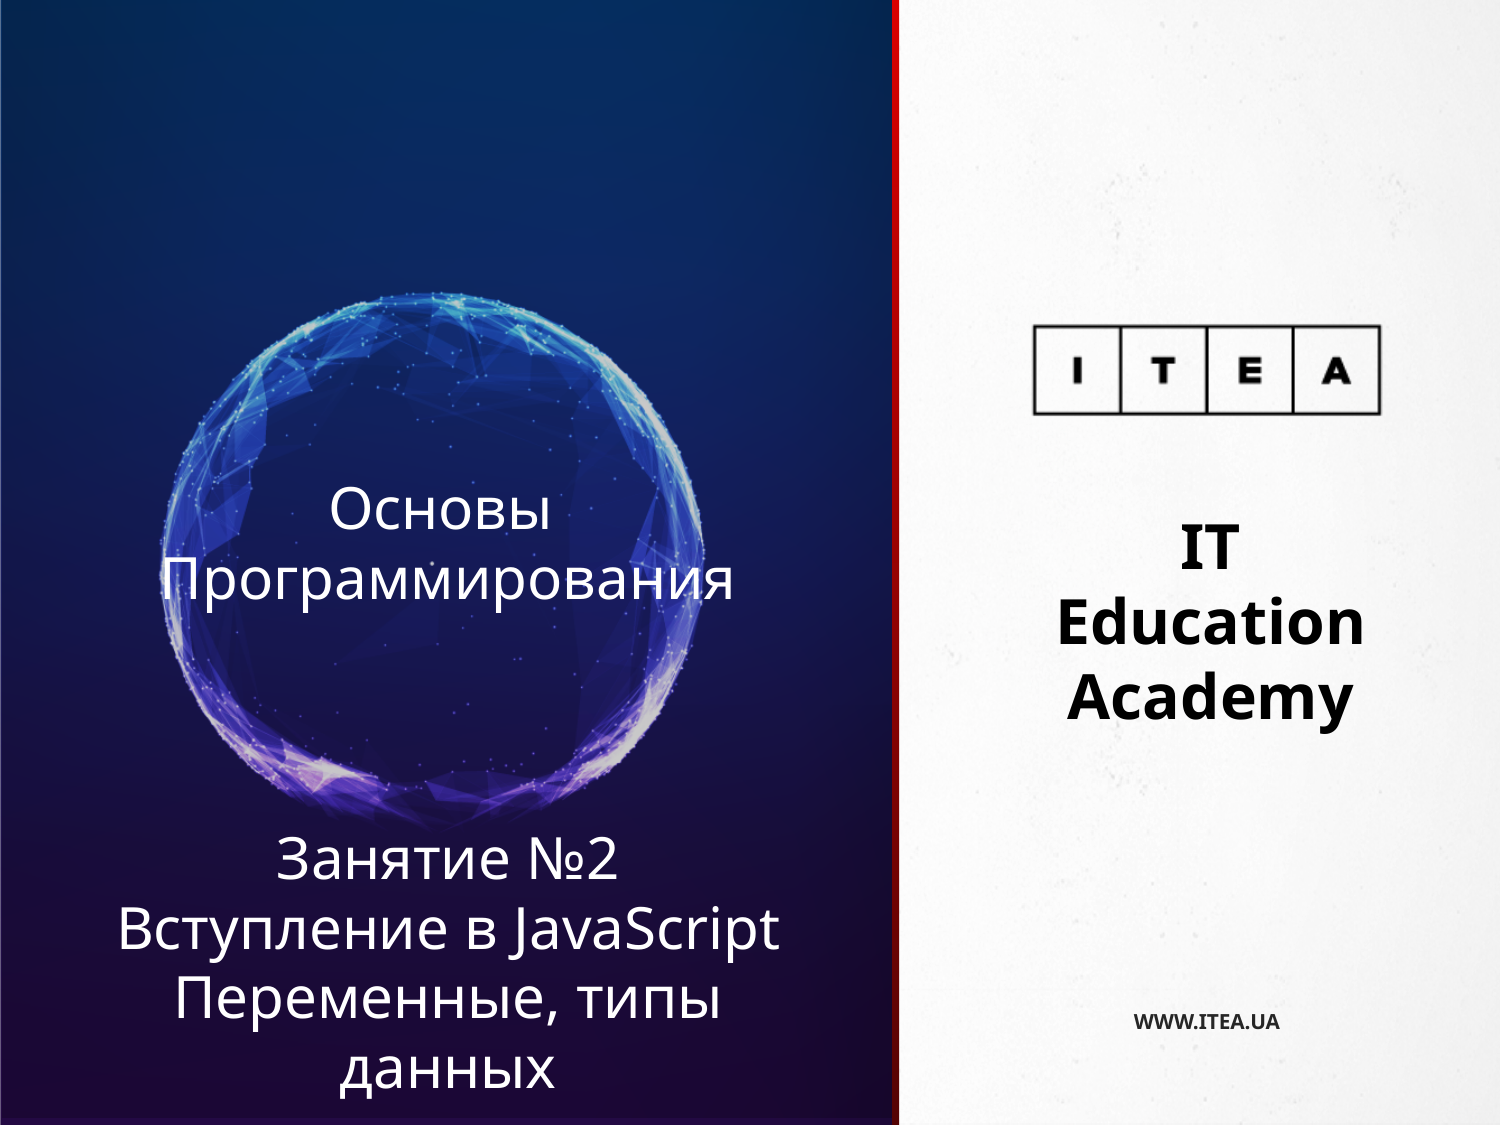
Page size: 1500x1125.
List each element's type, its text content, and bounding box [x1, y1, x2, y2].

text_box IT Education Academy [1007, 492, 1415, 647]
text_box [893, 0, 900, 1125]
picture [900, 0, 1500, 1125]
picture [0, 0, 894, 1125]
text_box WWW.ITEA.UA [1081, 999, 1333, 1043]
